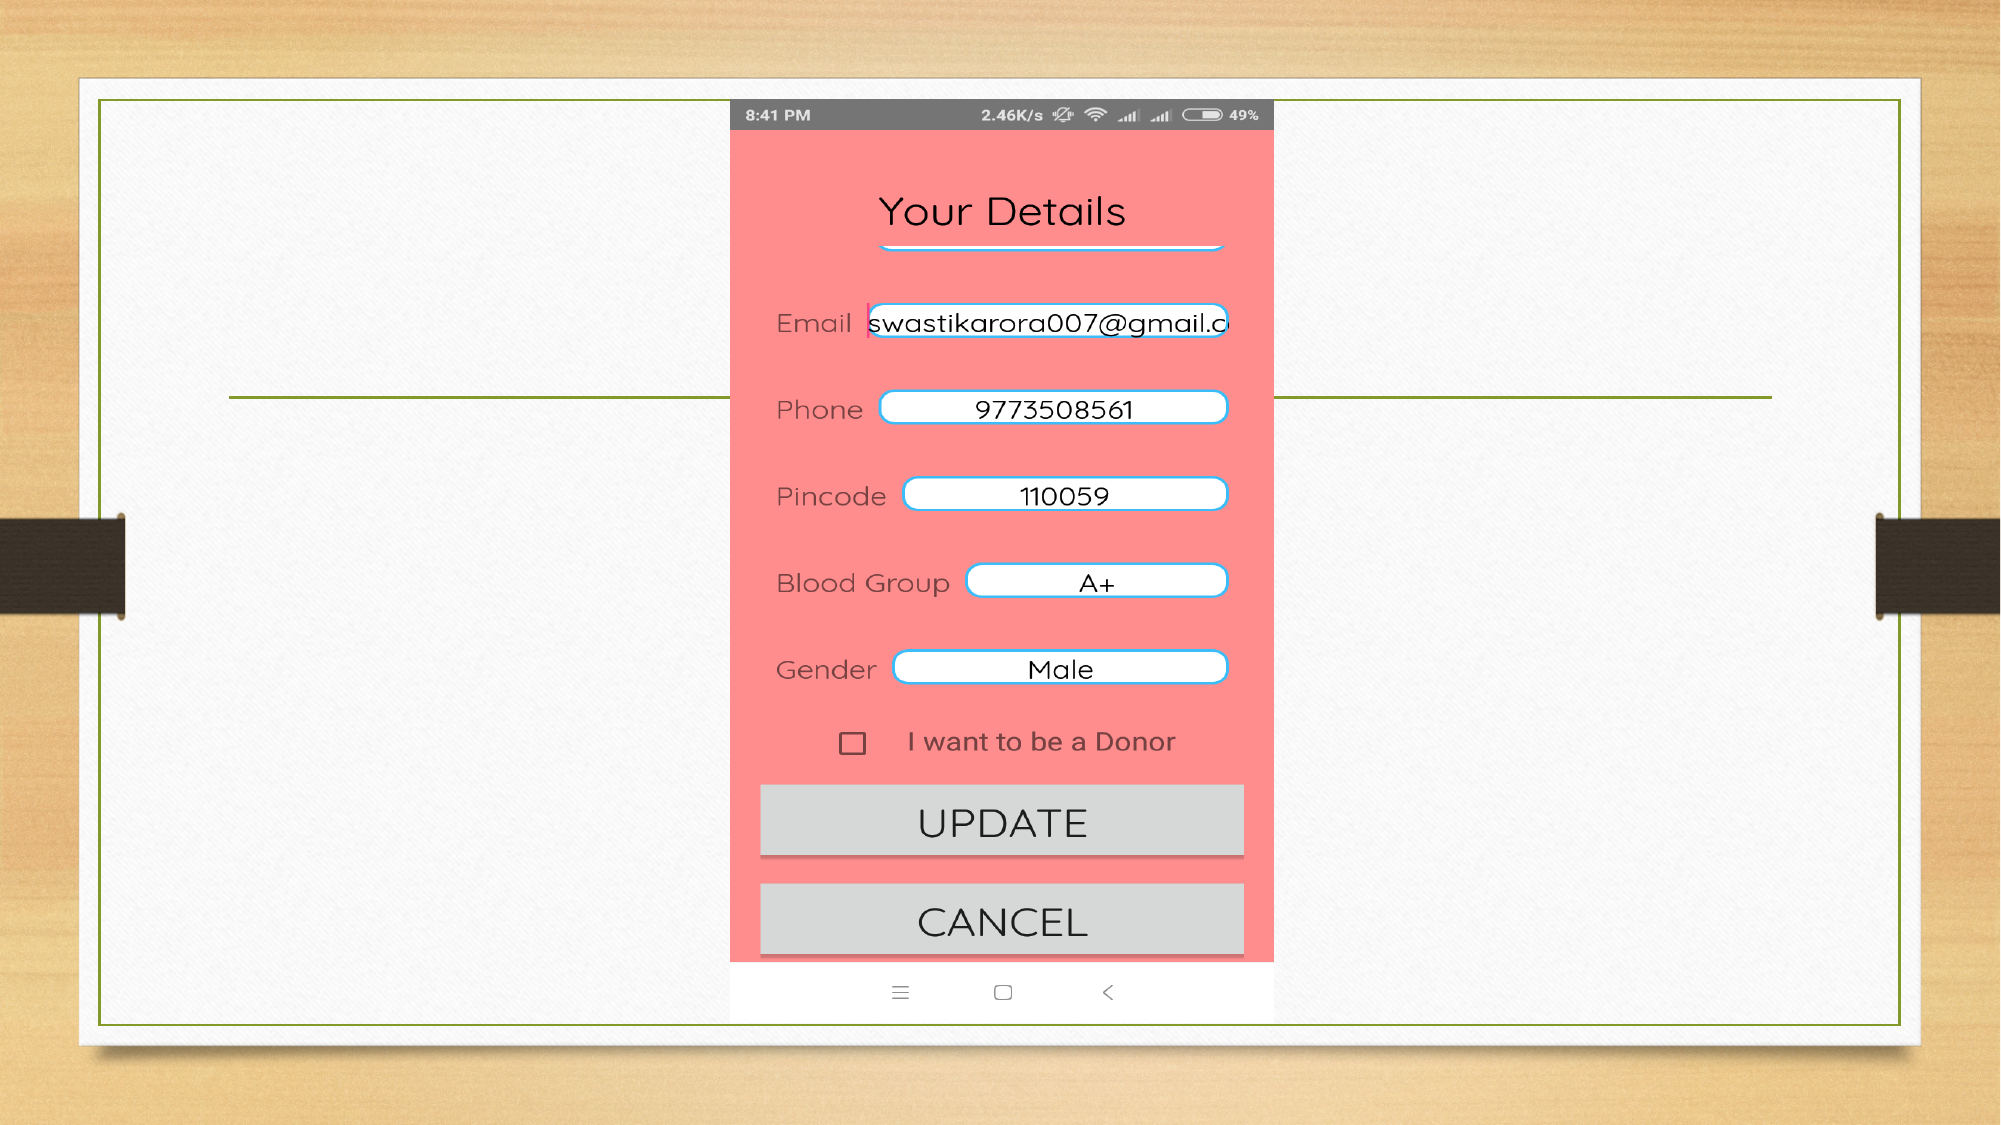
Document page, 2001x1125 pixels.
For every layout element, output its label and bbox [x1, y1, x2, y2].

picture [0, 0, 2001, 1125]
list [730, 98, 1274, 1023]
